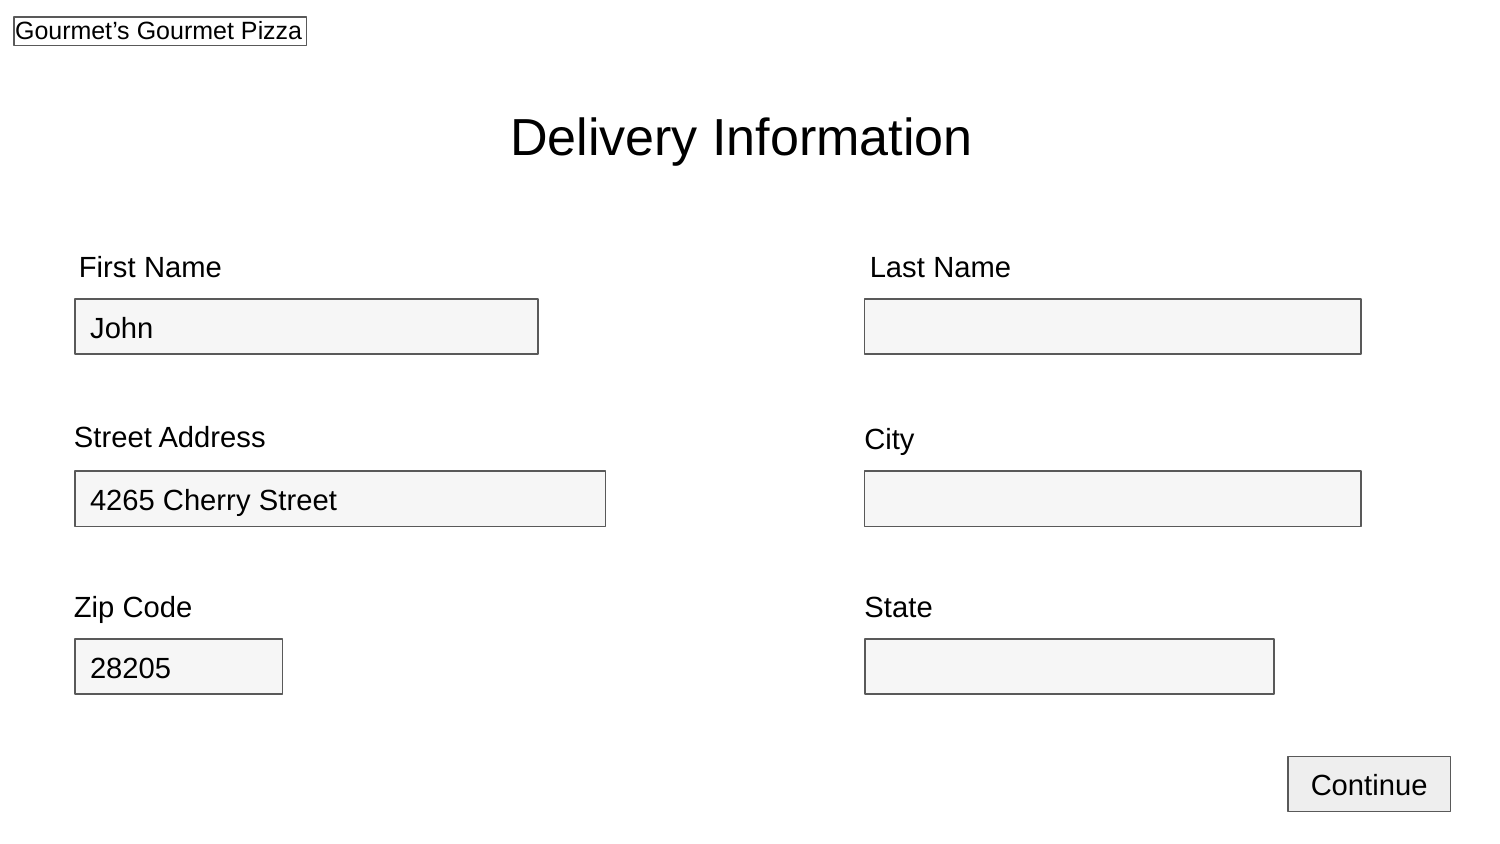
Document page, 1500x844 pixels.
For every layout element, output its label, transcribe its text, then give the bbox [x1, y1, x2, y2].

text_box Zip Code [58, 573, 299, 639]
text_box City [849, 405, 1089, 471]
text_box Delivery Information [314, 88, 1169, 181]
text_box Street Address [58, 403, 299, 469]
text_box [864, 298, 1361, 354]
text_box Last Name [854, 233, 1095, 299]
text_box First Name [64, 233, 304, 299]
text_box State [849, 573, 1089, 639]
text_box [1286, 757, 1454, 811]
text_box [2, 1, 1500, 844]
text_box [13, 17, 307, 46]
